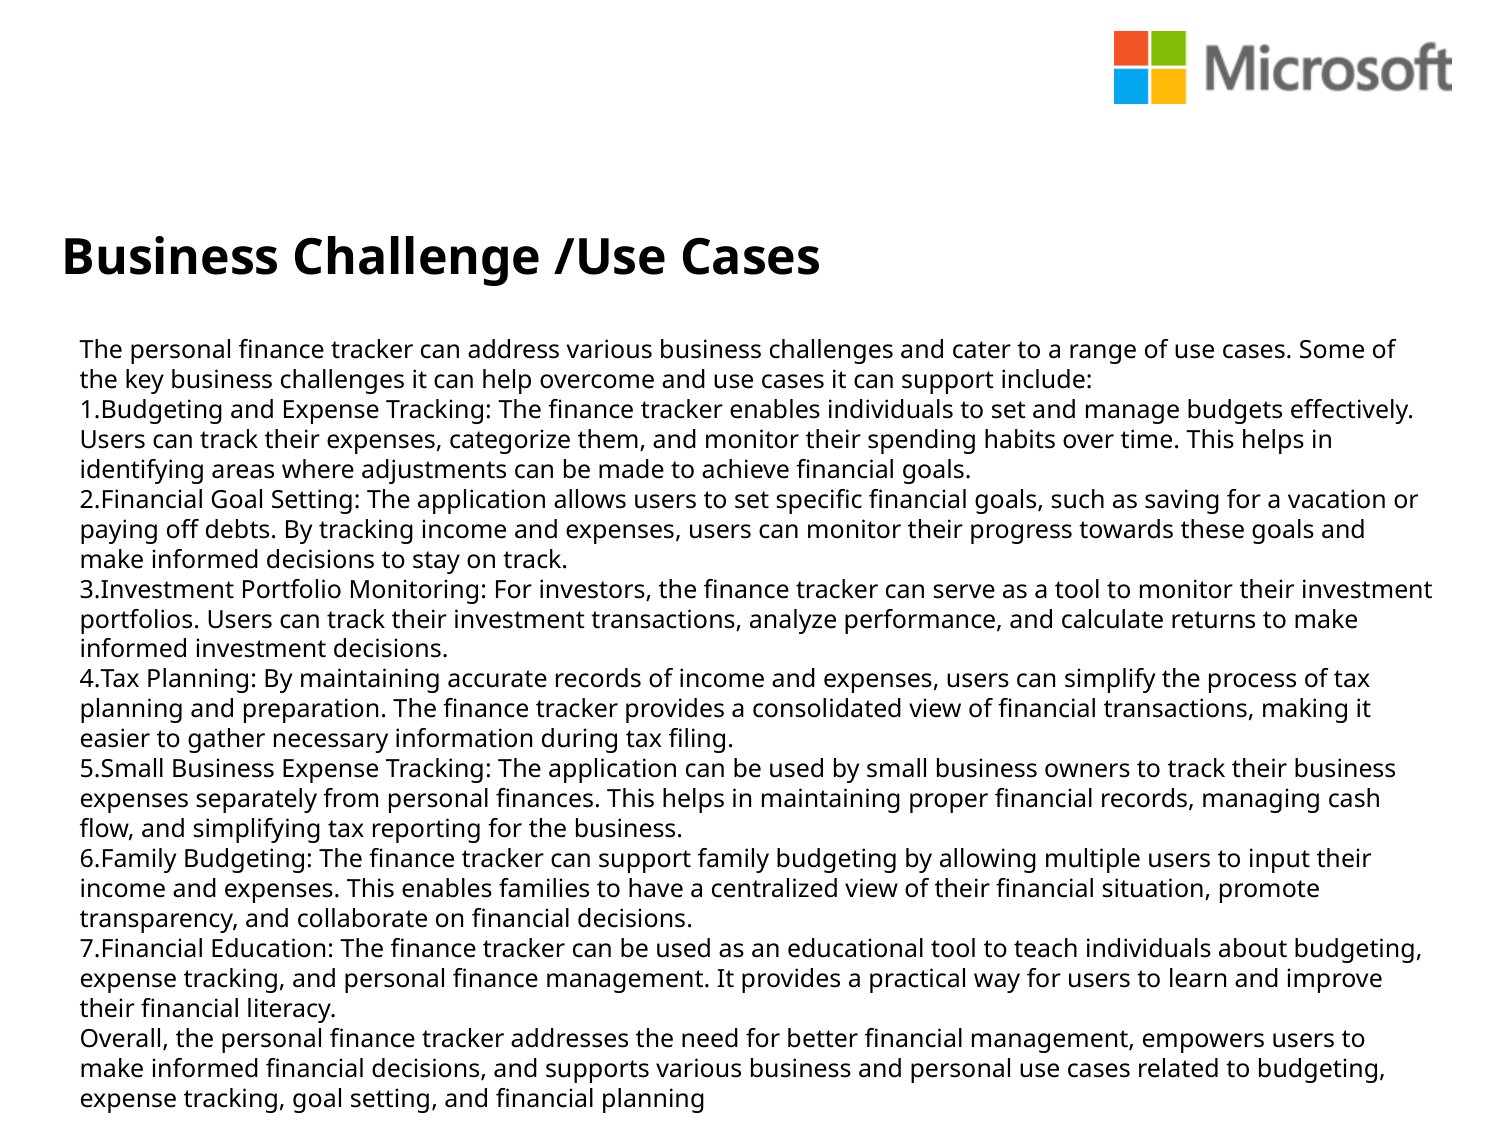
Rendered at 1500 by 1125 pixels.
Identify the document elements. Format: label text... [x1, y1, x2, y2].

text_box The personal finance tracker can address various business challenges and cater to a range of use cases. Some of the key business challenges it can help overcome and use cases it can support include: Budgeting and Expense Tracking: The finance tracker enables individuals to set and manage budgets effectively. Users can track their expenses, categorize them, and monitor their spending habits over time. This helps in identifying areas where adjustments can be made to achieve financial goals. Financial Goal Setting: The application allows users to set specific financial goals, such as saving for a vacation or paying off debts. By tracking income and expenses, users can monitor their progress towards these goals and make informed decisions to stay on track. Investment Portfolio Monitoring: For investors, the finance tracker can serve as a tool to monitor their investment portfolios. Users can track their investment transactions, analyze performance, and calculate returns to make informed investment decisions. Tax Planning: By maintaining accurate records of income and expenses, users can simplify the process of tax planning and preparation. The finance tracker provides a consolidated view of financial transactions, making it easier to gather necessary information during tax filing. Small Business Expense Tracking: The application can be used by small business owners to track their business expenses separately from personal finances. This helps in maintaining proper financial records, managing cash flow, and simplifying tax reporting for the business. Family Budgeting: The finance tracker can support family budgeting by allowing multiple users to input their income and expenses. This enables families to have a centralized view of their financial situation, promote transparency, and collaborate on financial decisions. Financial Education: The finance tracker can be used as an educational tool to teach individuals about budgeting, expense tracking, and personal finance management. It provides a practical way for users to learn and improve their financial literacy. Overall, the personal finance tracker addresses the need for better financial management, empowers users to make informed financial decisions, and supports various business and personal use cases related to budgeting, expense tracking, goal setting, and financial planning [64, 326, 1452, 1125]
picture [1113, 31, 1452, 104]
text_box Business Challenge /Use Cases [46, 209, 1445, 362]
